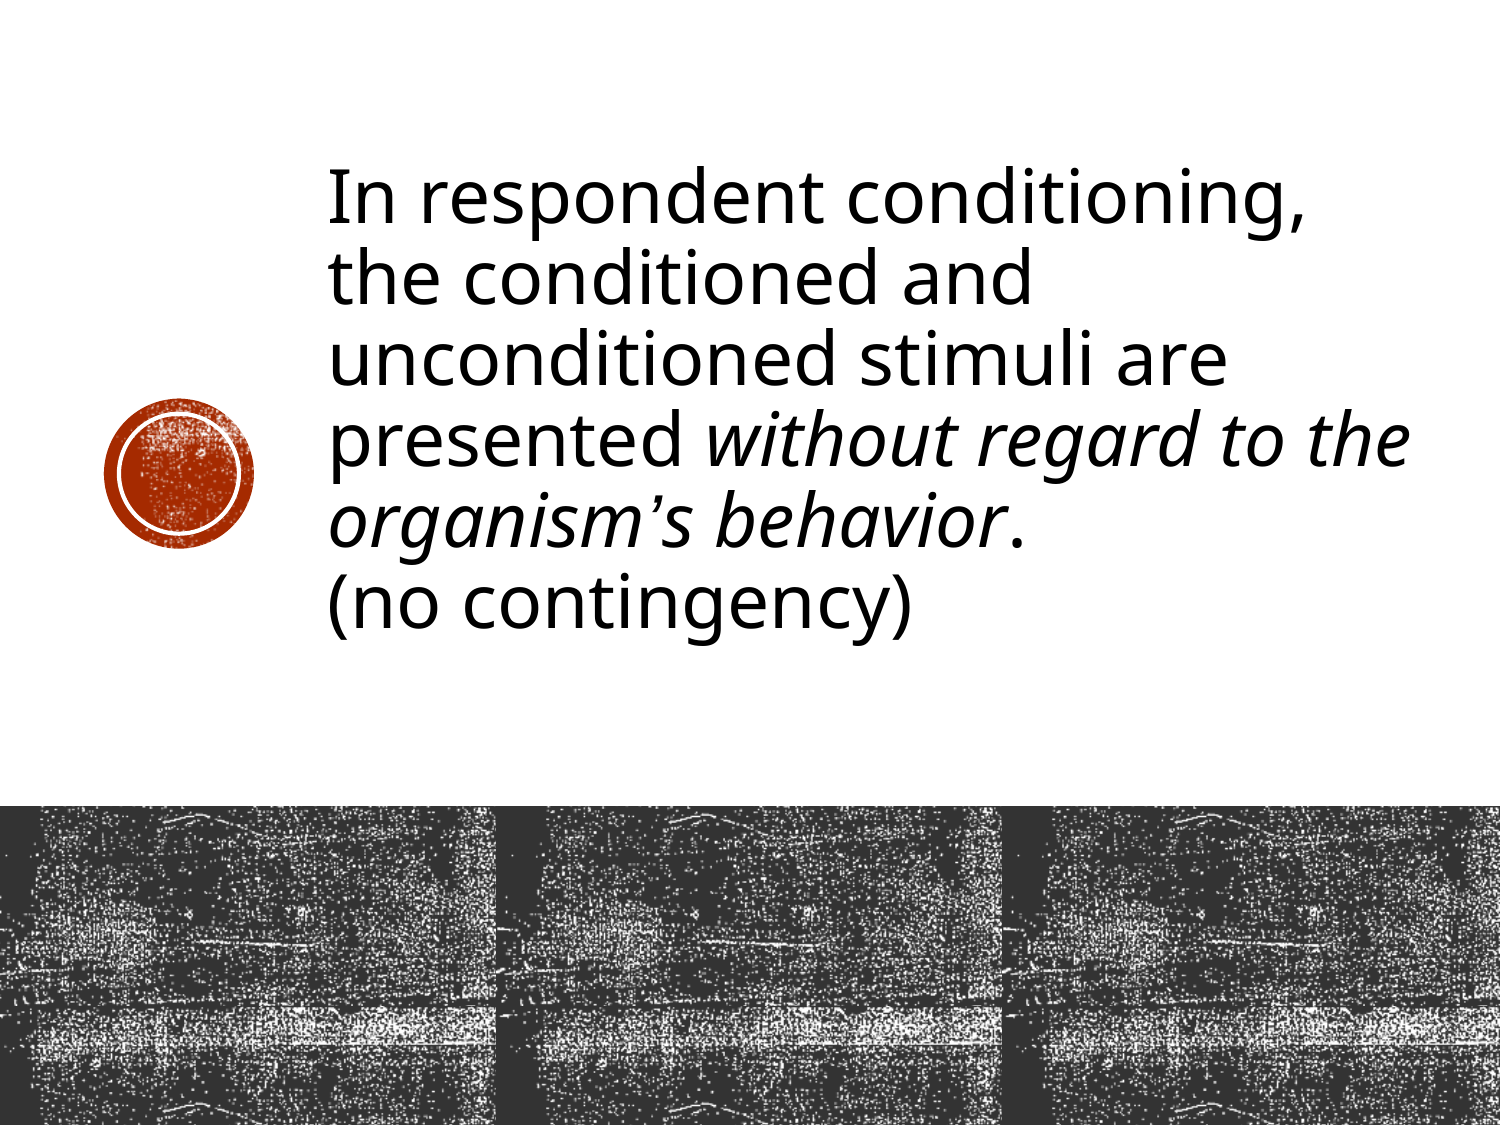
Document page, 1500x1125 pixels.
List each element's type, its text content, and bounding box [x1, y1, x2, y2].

list In respondent conditioning, the conditioned and unconditioned stimuli are presented without regard to the organism’s behavior. (no contingency) [312, 151, 1447, 538]
